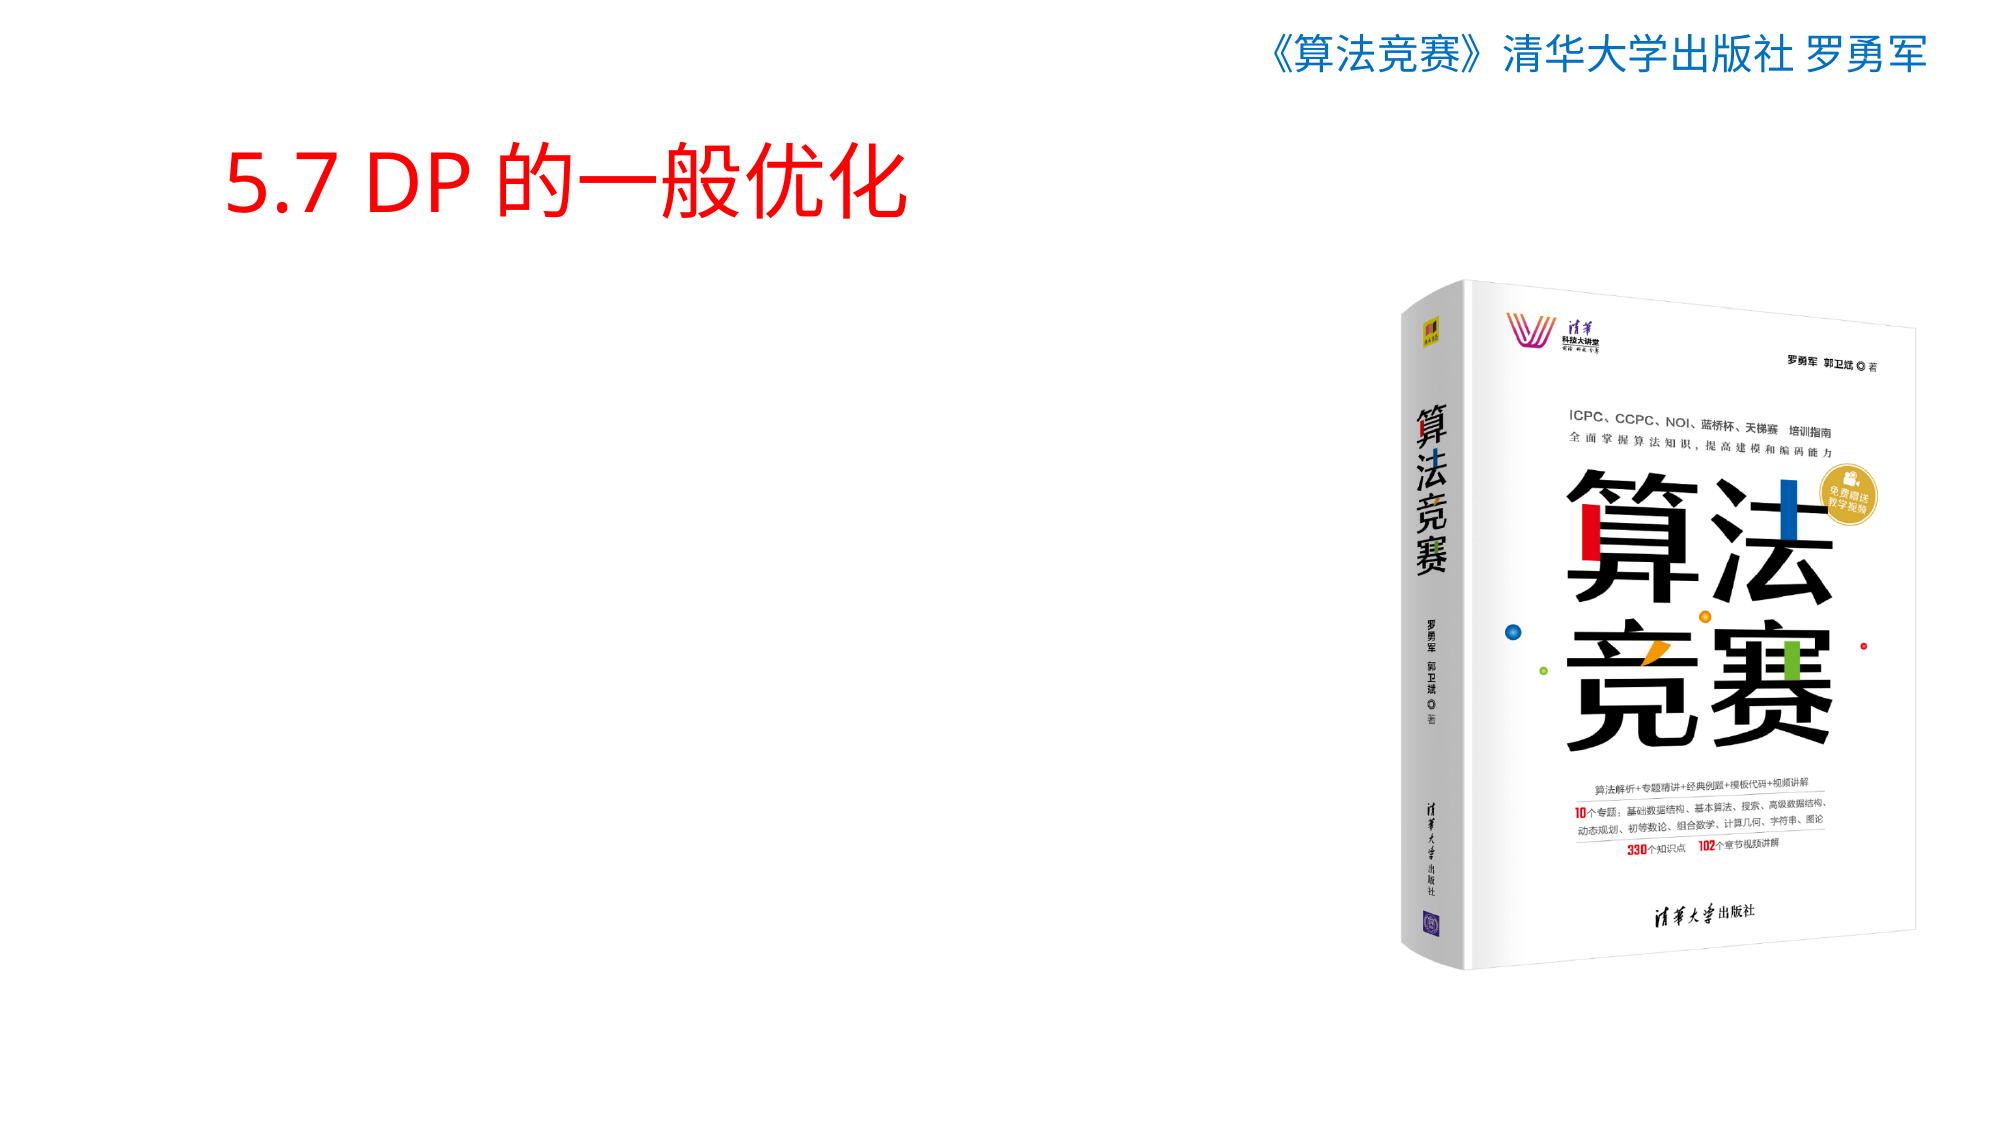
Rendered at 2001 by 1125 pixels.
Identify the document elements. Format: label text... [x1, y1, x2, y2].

title 5.7 DP的一般优化 [208, 91, 1559, 279]
picture [1389, 277, 1925, 977]
text_box 《算法竞赛》清华大学出版社 罗勇军 [1224, 20, 1957, 99]
